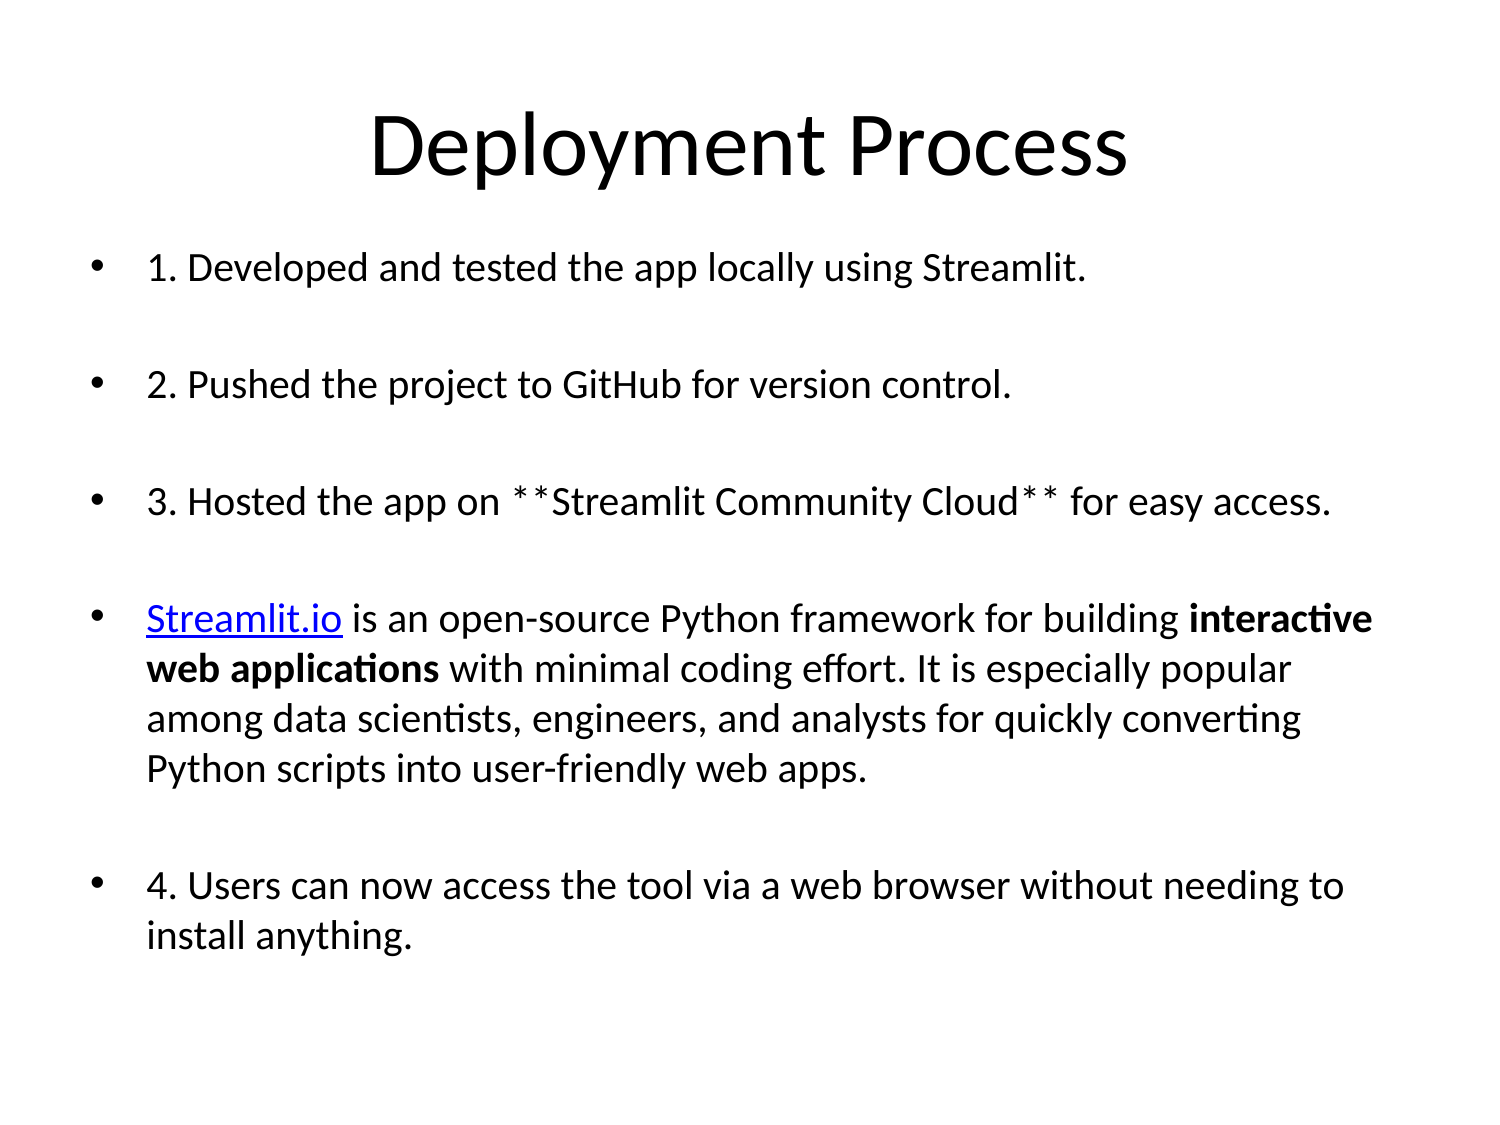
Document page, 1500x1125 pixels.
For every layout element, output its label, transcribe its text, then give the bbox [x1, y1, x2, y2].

list 1. Developed and tested the app locally using Streamlit. 2. Pushed the project to GitHub for version control. 3. Hosted the app on **Streamlit Community Cloud** for easy access. Streamlit.io is an open-source Python framework for building interactive web applications with minimal coding effort. It is especially popular among data scientists, engineers, and analysts for quickly converting Python scripts into user-friendly web apps. 4. Users can now access the tool via a web browser without needing to install anything. [75, 232, 1425, 1005]
title Deployment Process [75, 45, 1425, 232]
